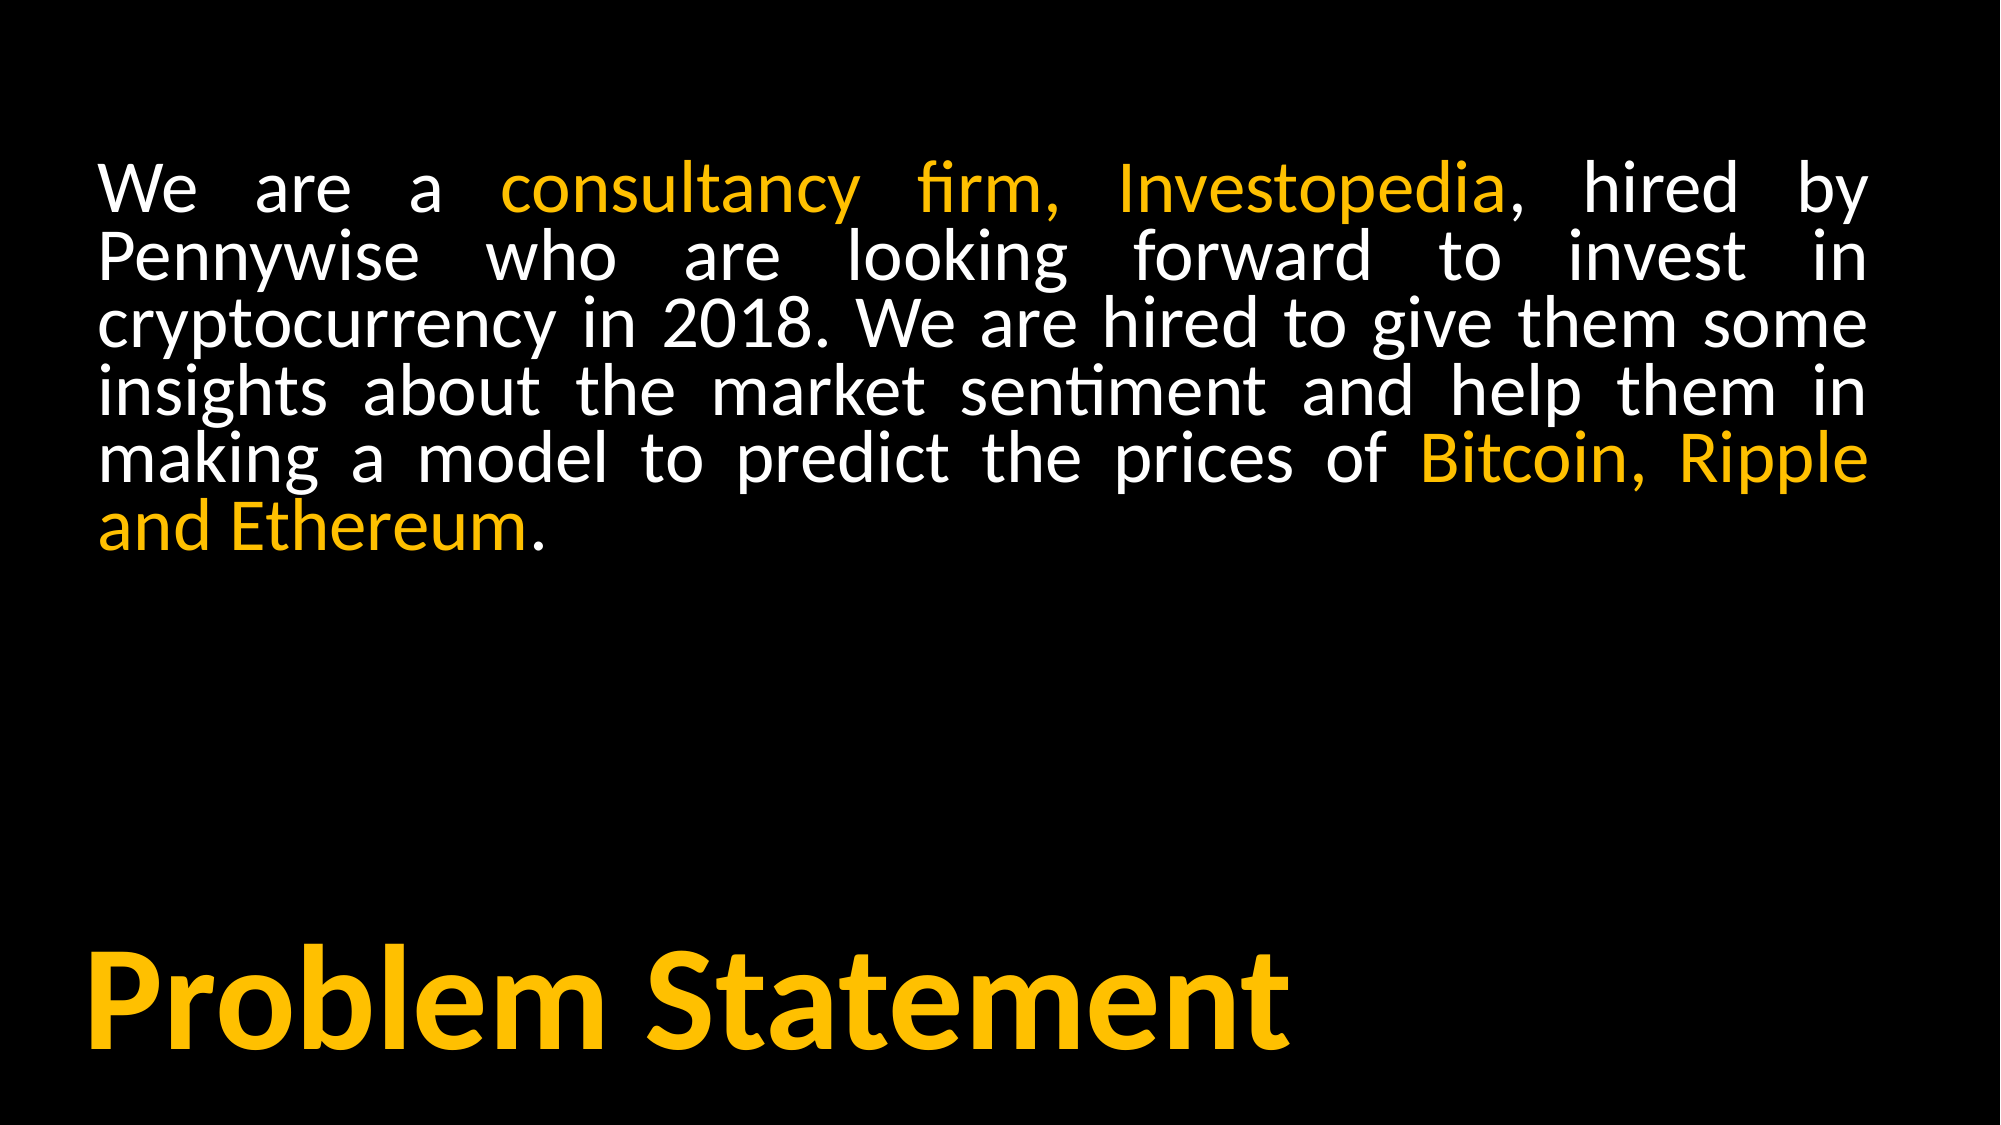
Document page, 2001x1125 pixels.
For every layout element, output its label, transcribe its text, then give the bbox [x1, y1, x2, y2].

subtitle We are a consultancy firm, Investopedia, hired by Pennywise who are looking forward to invest in cryptocurrency in 2018. We are hired to give them some insights about the market sentiment and help them in making a model to predict the prices of Bitcoin, Ripple and Ethereum. [82, 151, 1886, 741]
title Problem Statement [28, 838, 1349, 1085]
